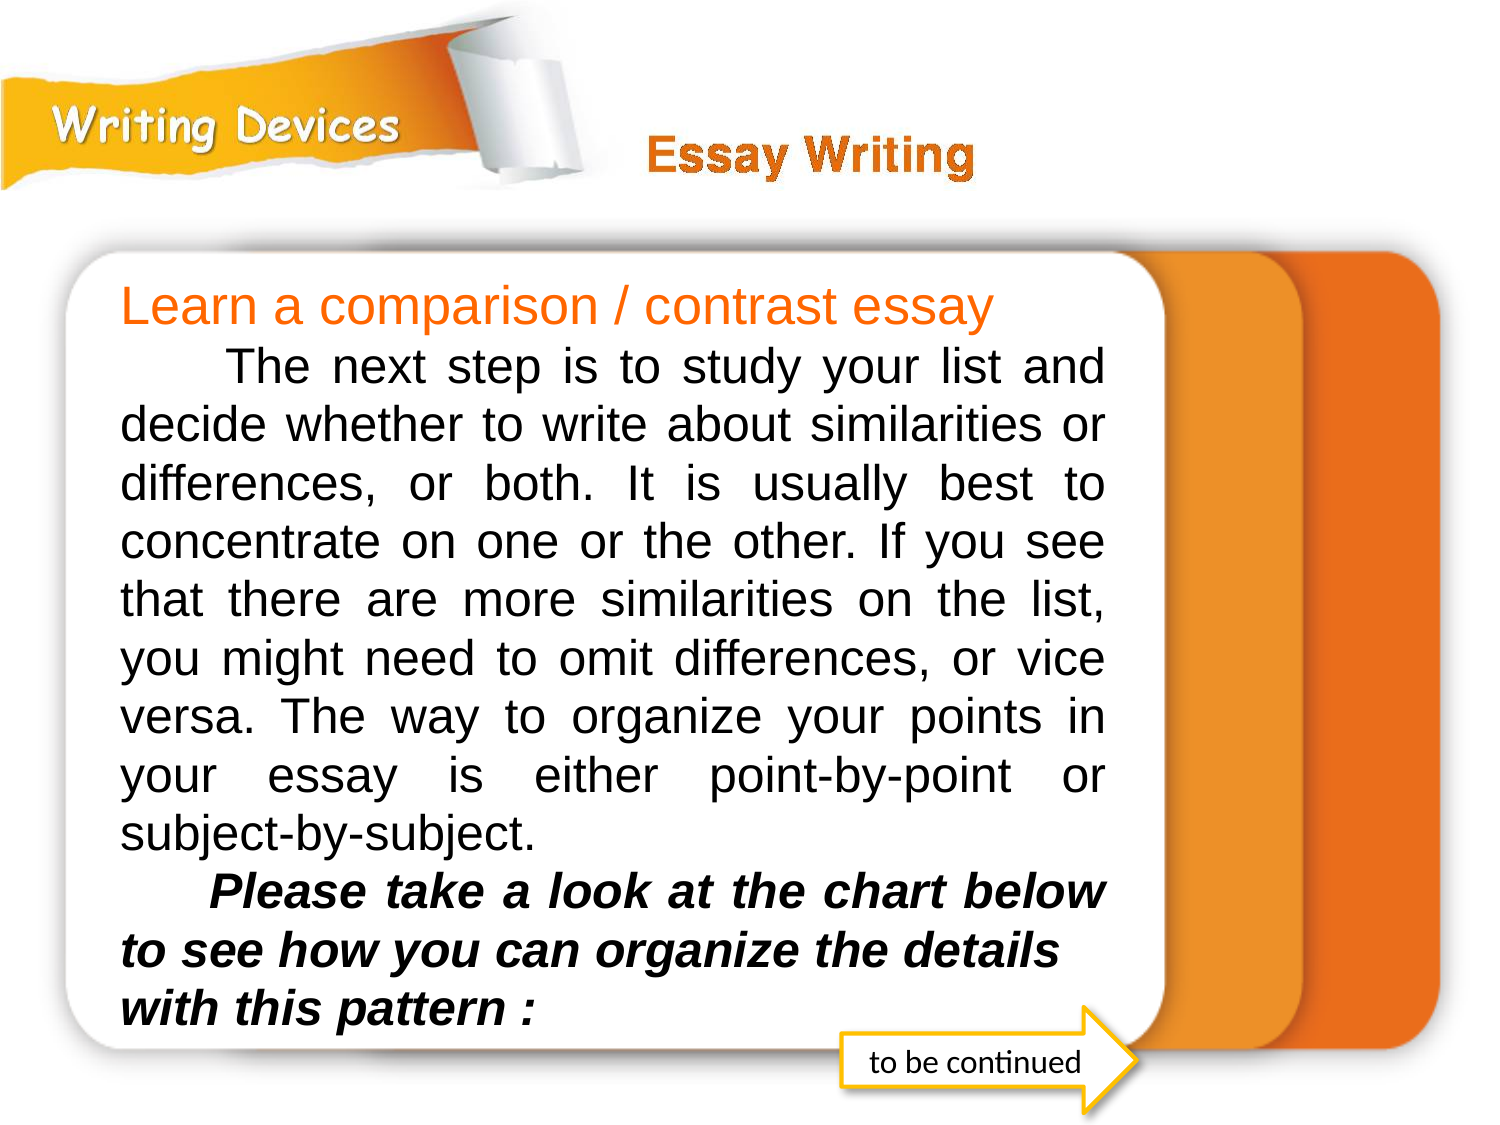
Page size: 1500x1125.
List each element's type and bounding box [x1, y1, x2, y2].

picture [0, 0, 1471, 1095]
text_box [1081, 1103, 1097, 1116]
